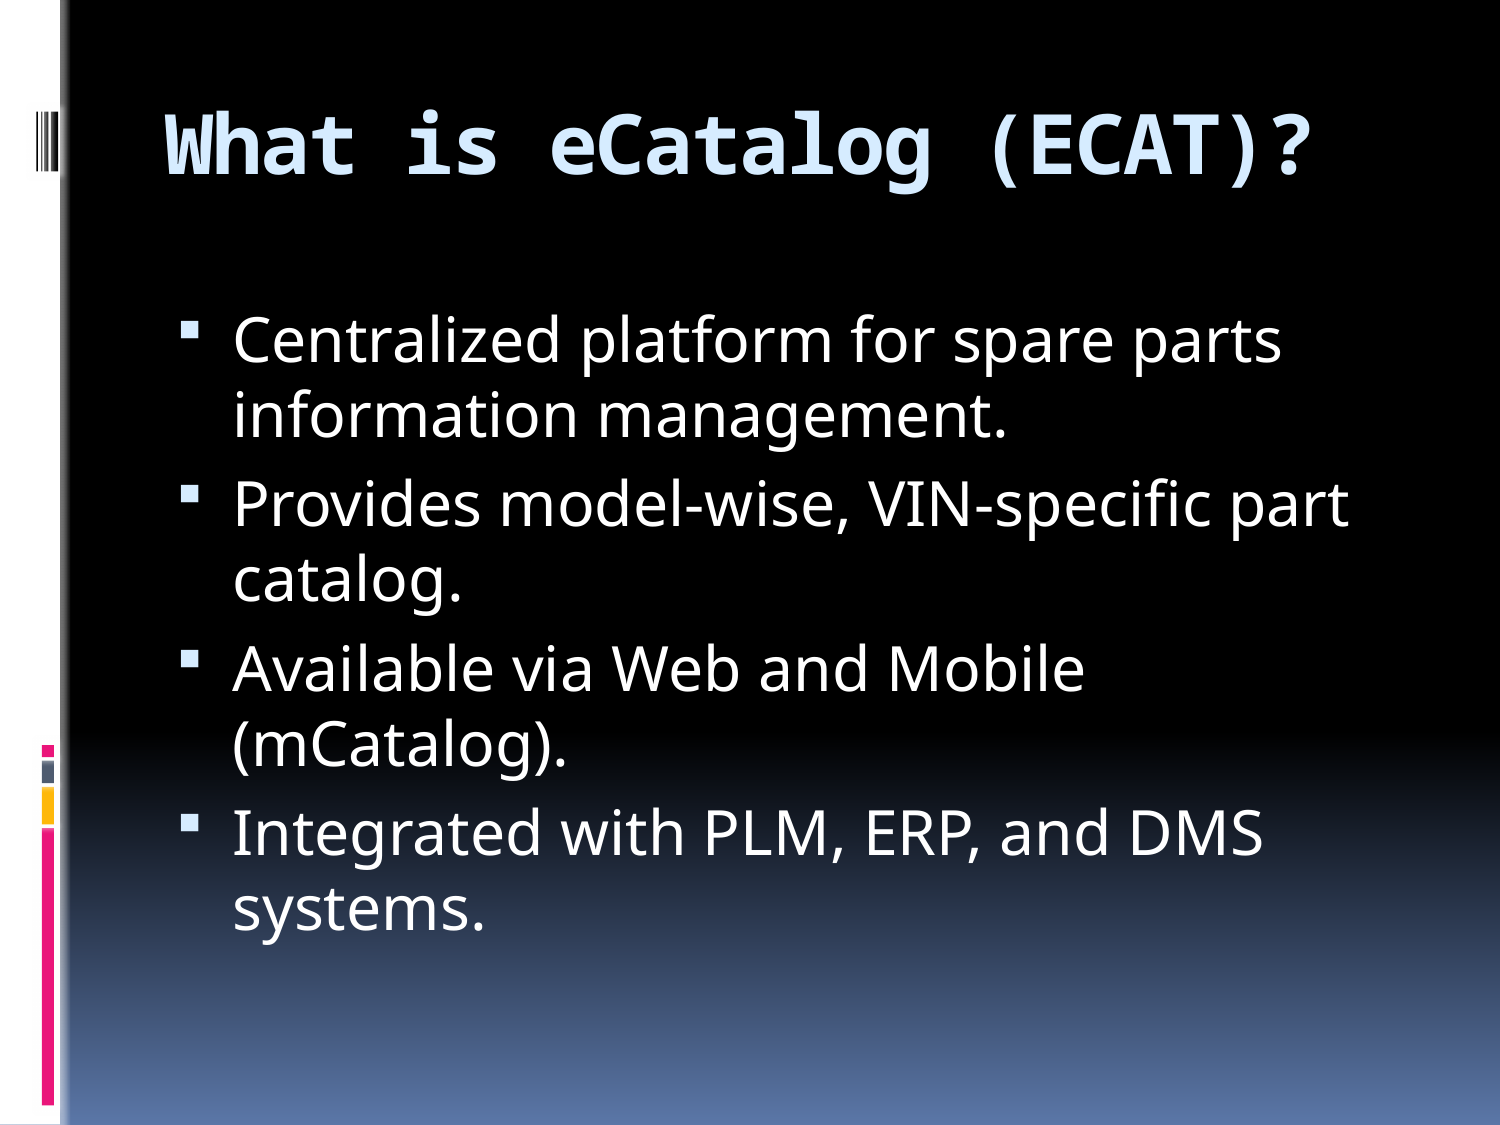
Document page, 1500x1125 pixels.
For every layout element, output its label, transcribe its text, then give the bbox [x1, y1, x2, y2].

list Centralized platform for spare parts information management. Provides model-wise, VIN-specific part catalog. Available via Web and Mobile (mCatalog). Integrated with PLM, ERP, and DMS systems. [150, 292, 1425, 1043]
title What is eCatalog (ECAT)? [150, 83, 1425, 234]
